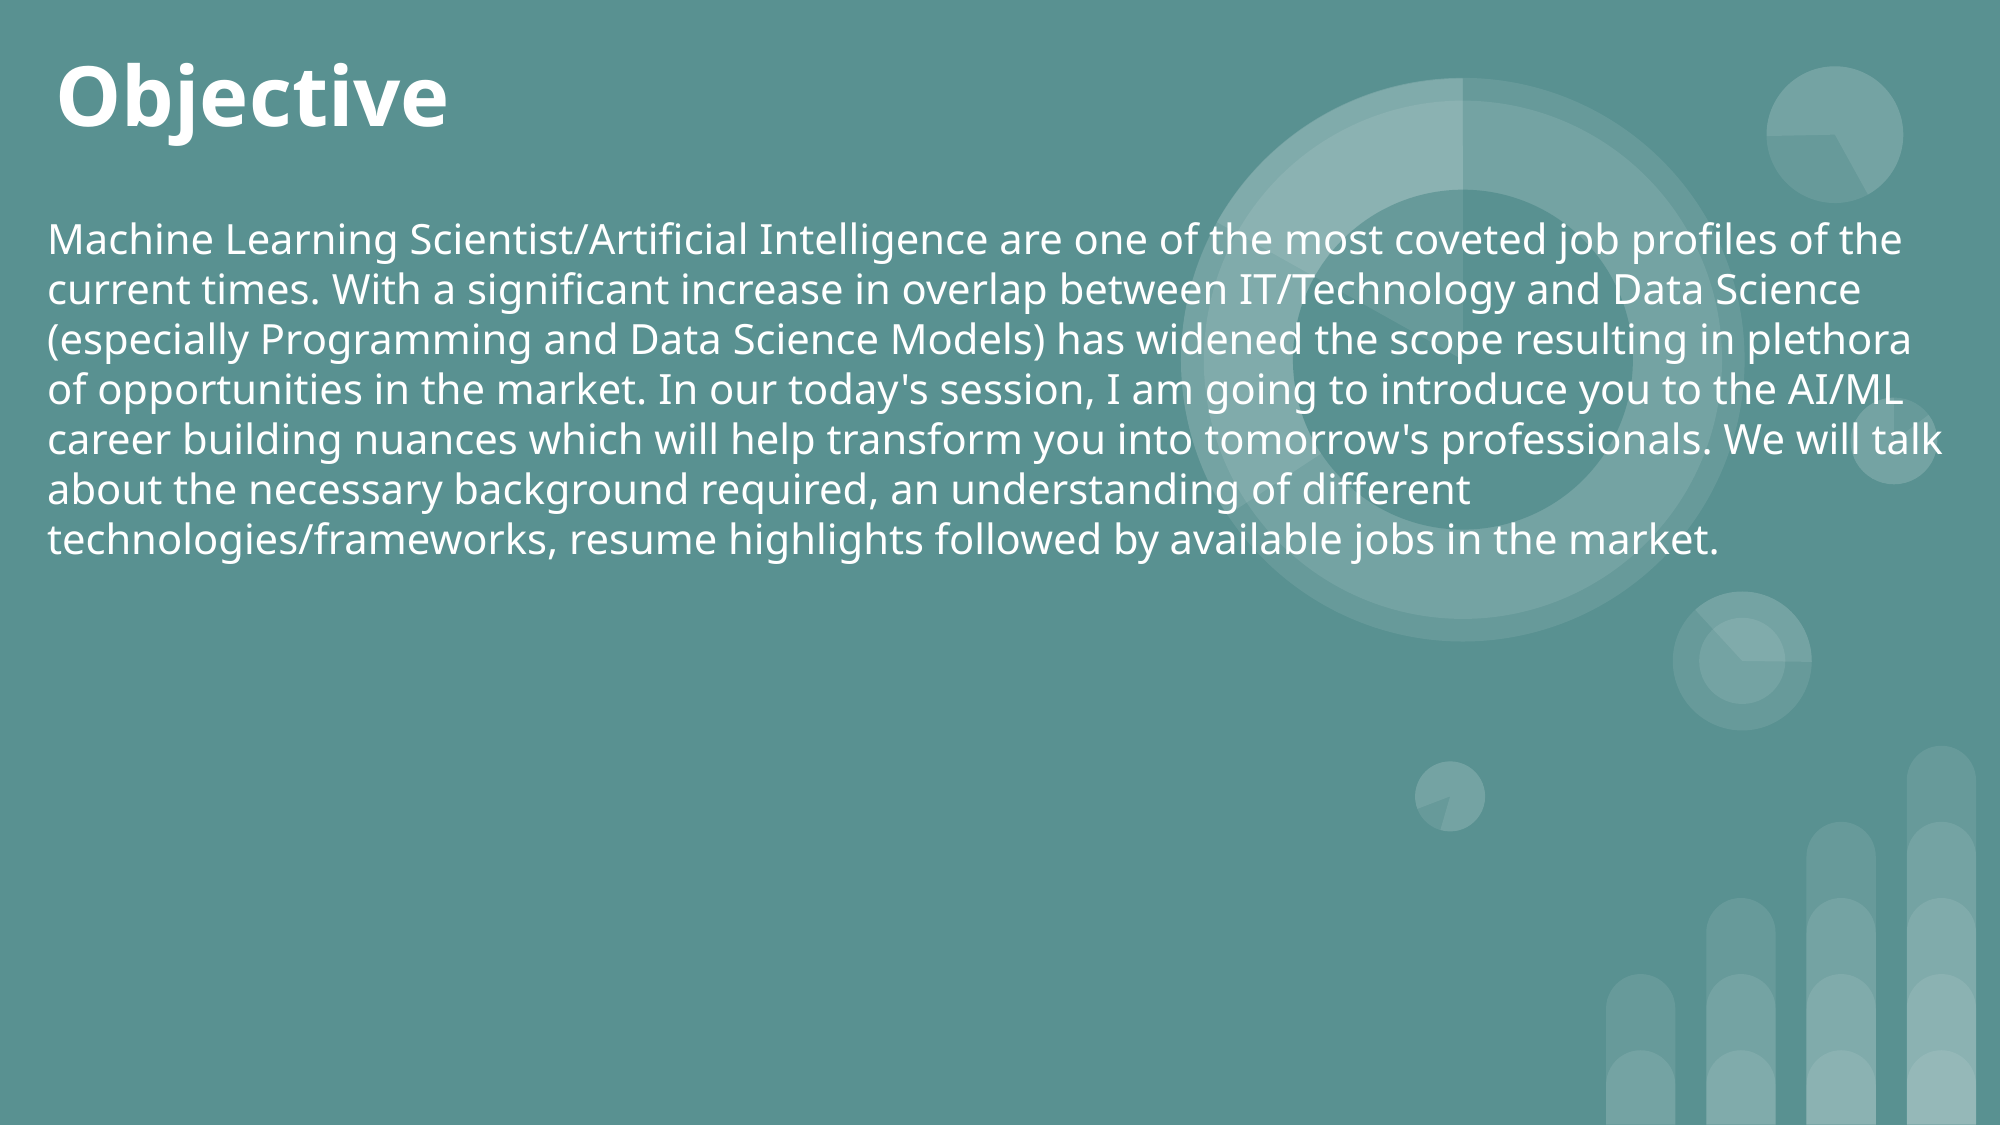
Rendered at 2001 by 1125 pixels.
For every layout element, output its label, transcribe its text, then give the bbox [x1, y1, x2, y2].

text_box Machine Learning Scientist/Artificial Intelligence are one of the most coveted job profiles of the current times. With a significant increase in overlap between IT/Technology and Data Science (especially Programming and Data Science Models) has widened the scope resulting in plethora of opportunities in the market. In our today's session, I am going to introduce you to the AI/ML career building nuances which will help transform you into tomorrow's professionals. We will talk about the necessary background required, an understanding of different technologies/frameworks, resume highlights followed by available jobs in the market. [32, 205, 1968, 571]
title Objective [35, 22, 1972, 163]
